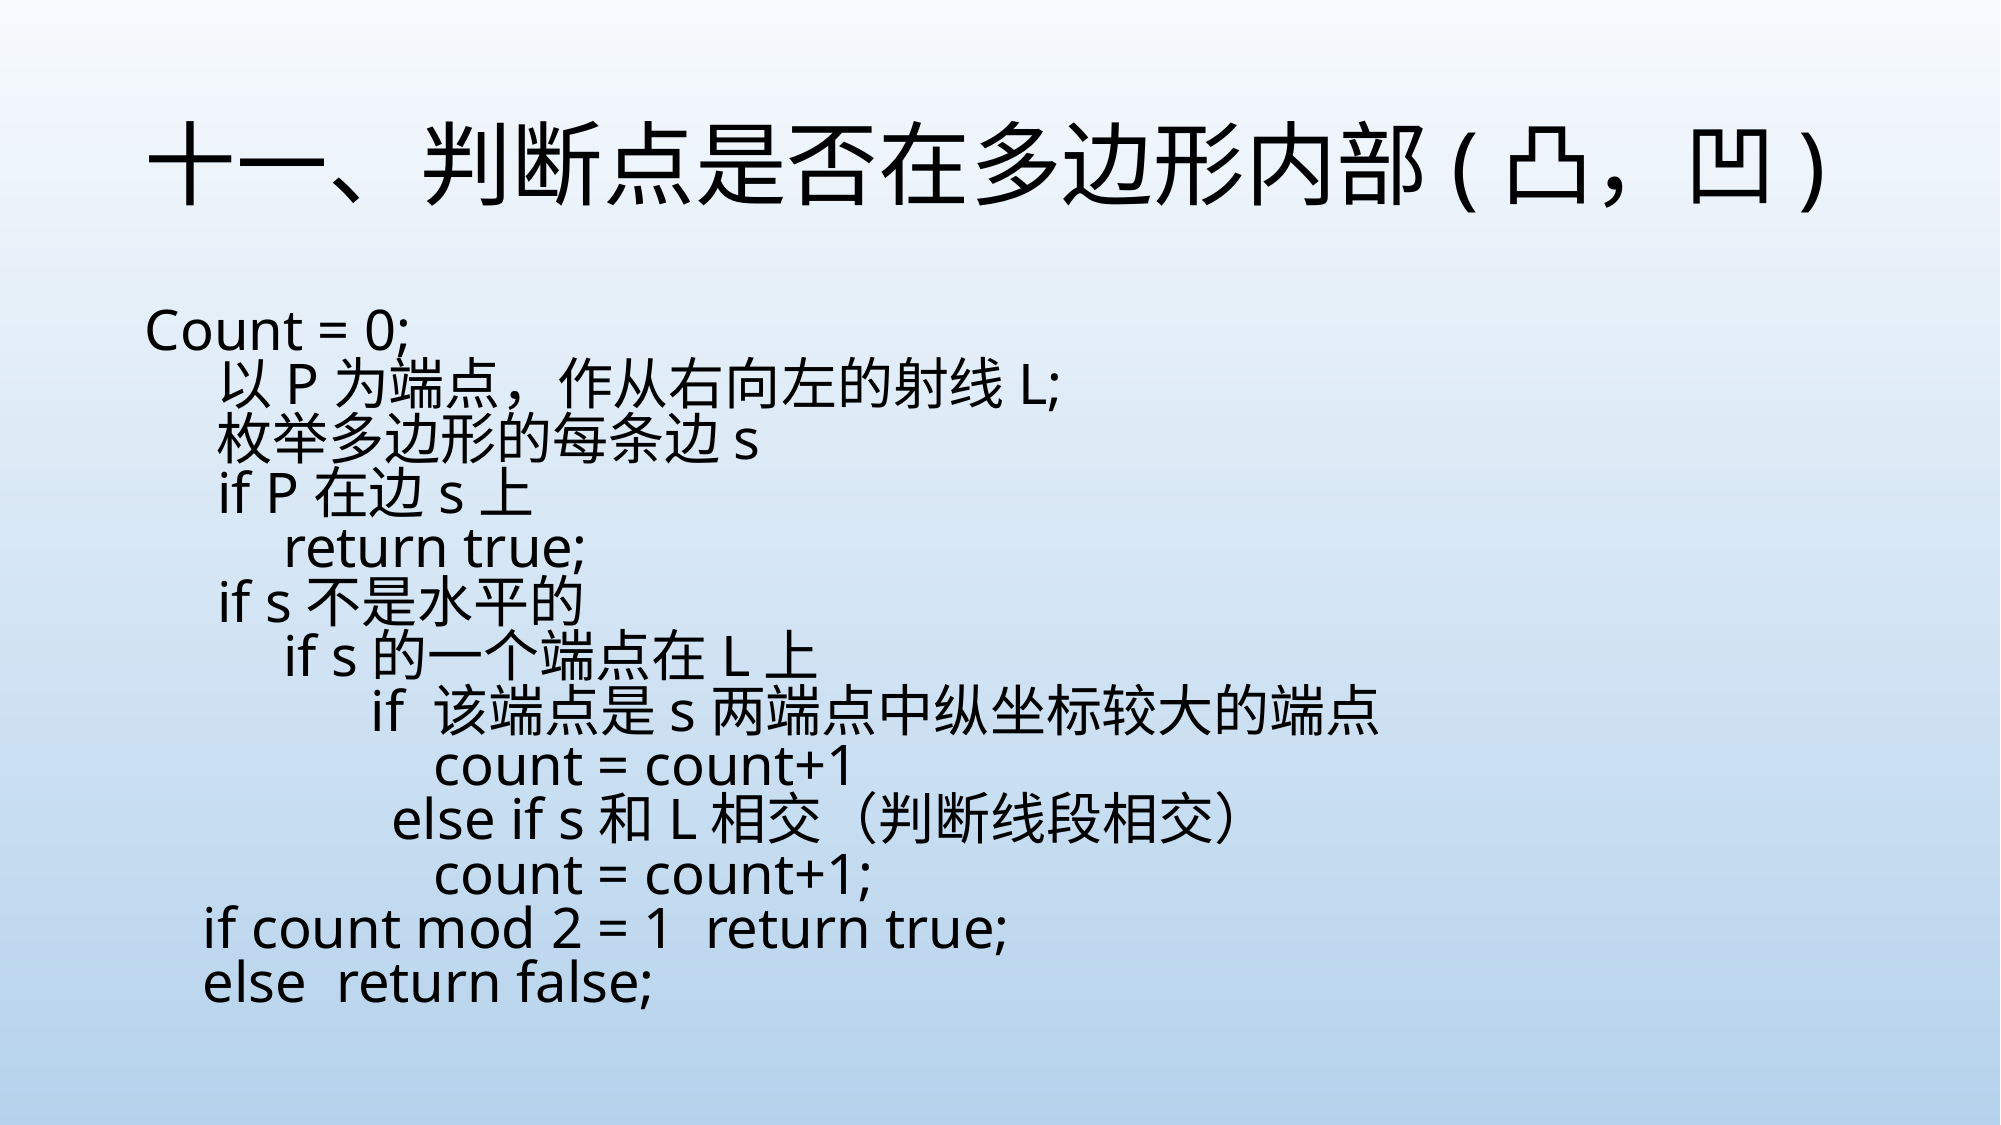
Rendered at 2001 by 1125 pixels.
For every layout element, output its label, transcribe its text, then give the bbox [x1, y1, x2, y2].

title 十一、判断点是否在多边形内部(凸，凹) [136, 59, 1863, 278]
list Count = 0; 以P为端点，作从右向左的射线L; 枚举多边形的每条边s if P在边s上 return true; if s不是水平的 if s的一个端点在L上 if 该端点是s两端点中纵坐标较大的端点 count = count+1 else if s和L相交（判断线段相交） count = count+1; if count mod 2 = 1 return true; else return false; [136, 298, 1863, 1094]
